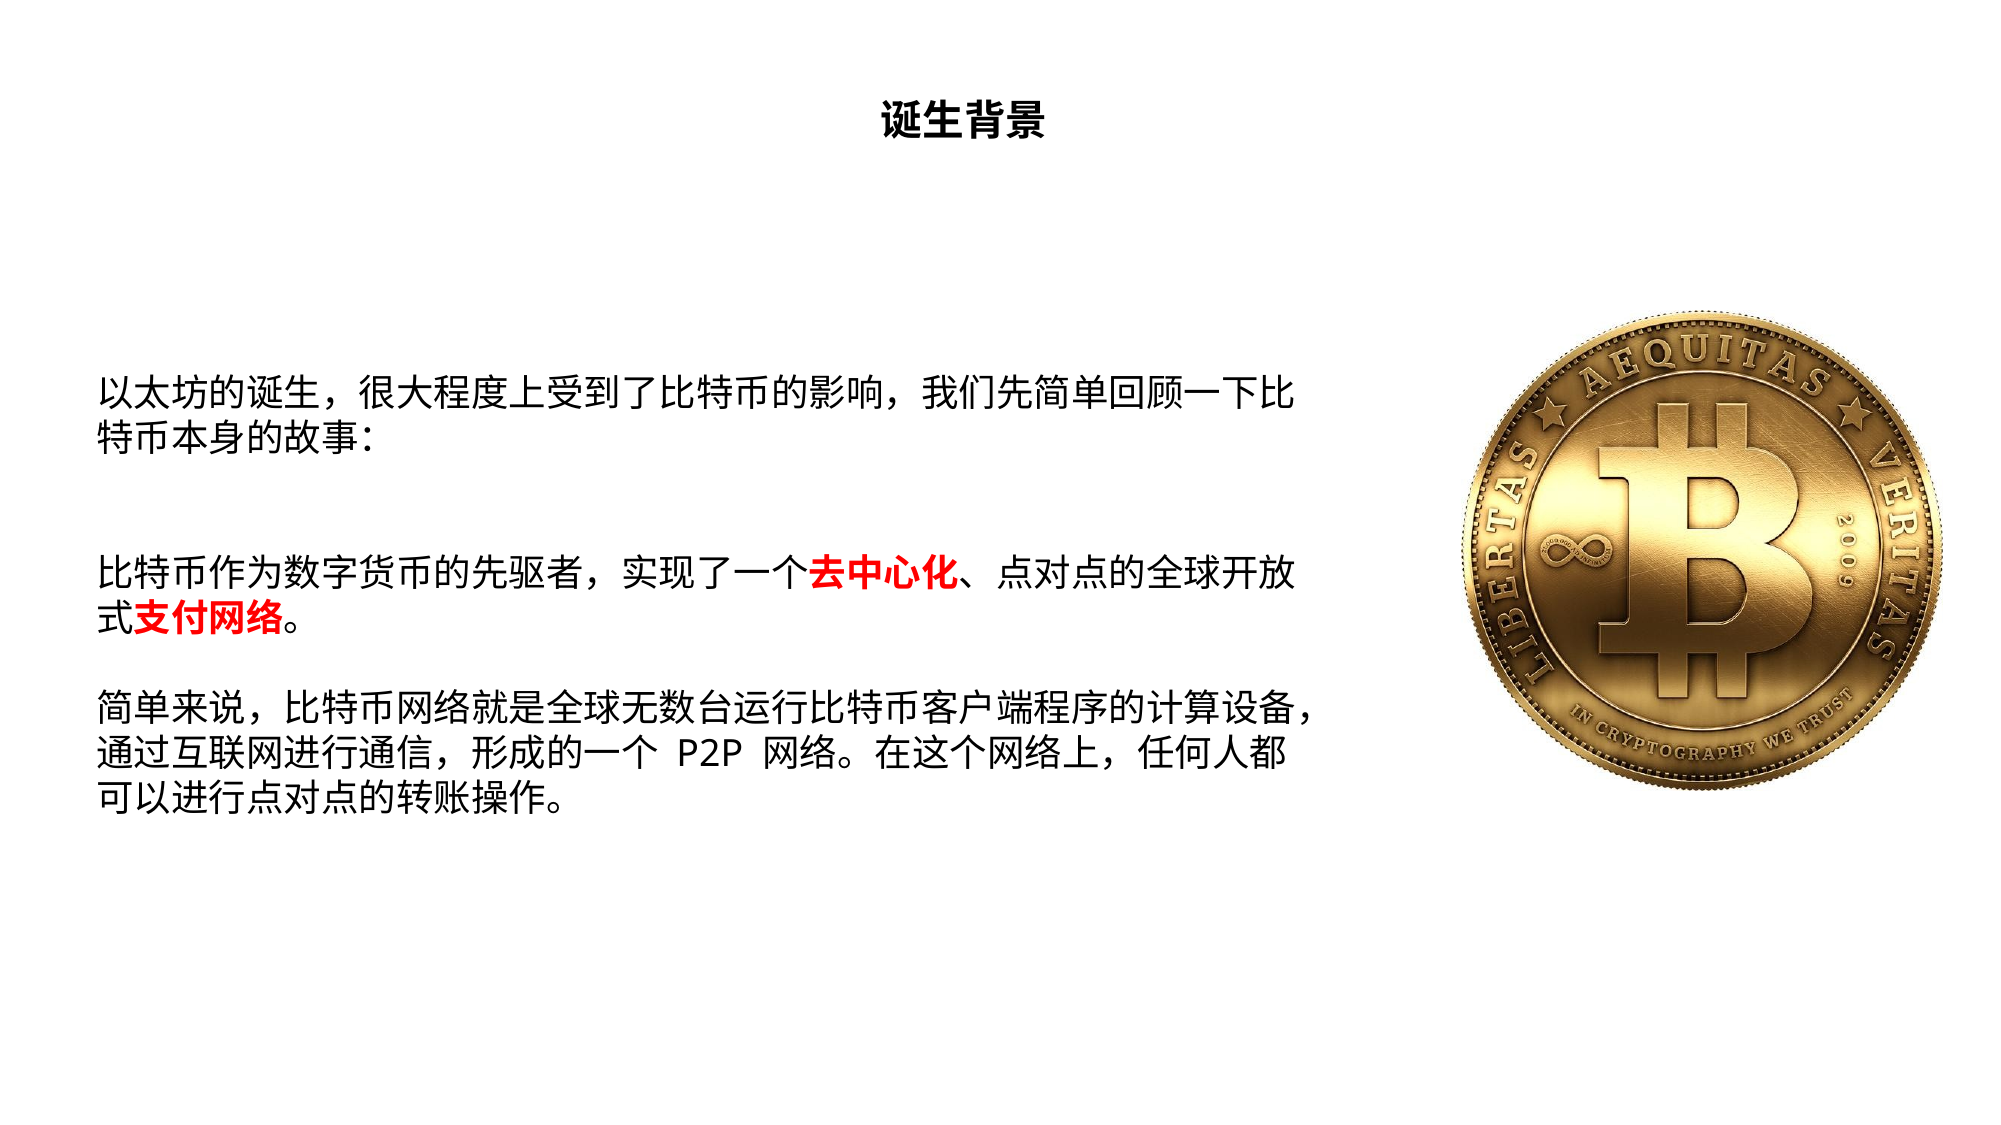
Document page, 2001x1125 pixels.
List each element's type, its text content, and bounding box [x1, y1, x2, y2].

picture [1461, 310, 1943, 792]
text_box 诞生背景 [865, 86, 1135, 152]
text_box 以太坊的诞生，很大程度上受到了比特币的影响，我们先简单回顾一下比特币本身的故事： 比特币作为数字货币的先驱者，实现了一个去中心化、点对点的全球开放式支付网络。 简单来说，比特币网络就是全球无数台运行比特币客户端程序的计算设备，通过互联网进行通信，形成的一个 P2P 网络。在这个网络上，任何人都可以进行点对点的转账操作。 [81, 361, 1324, 826]
